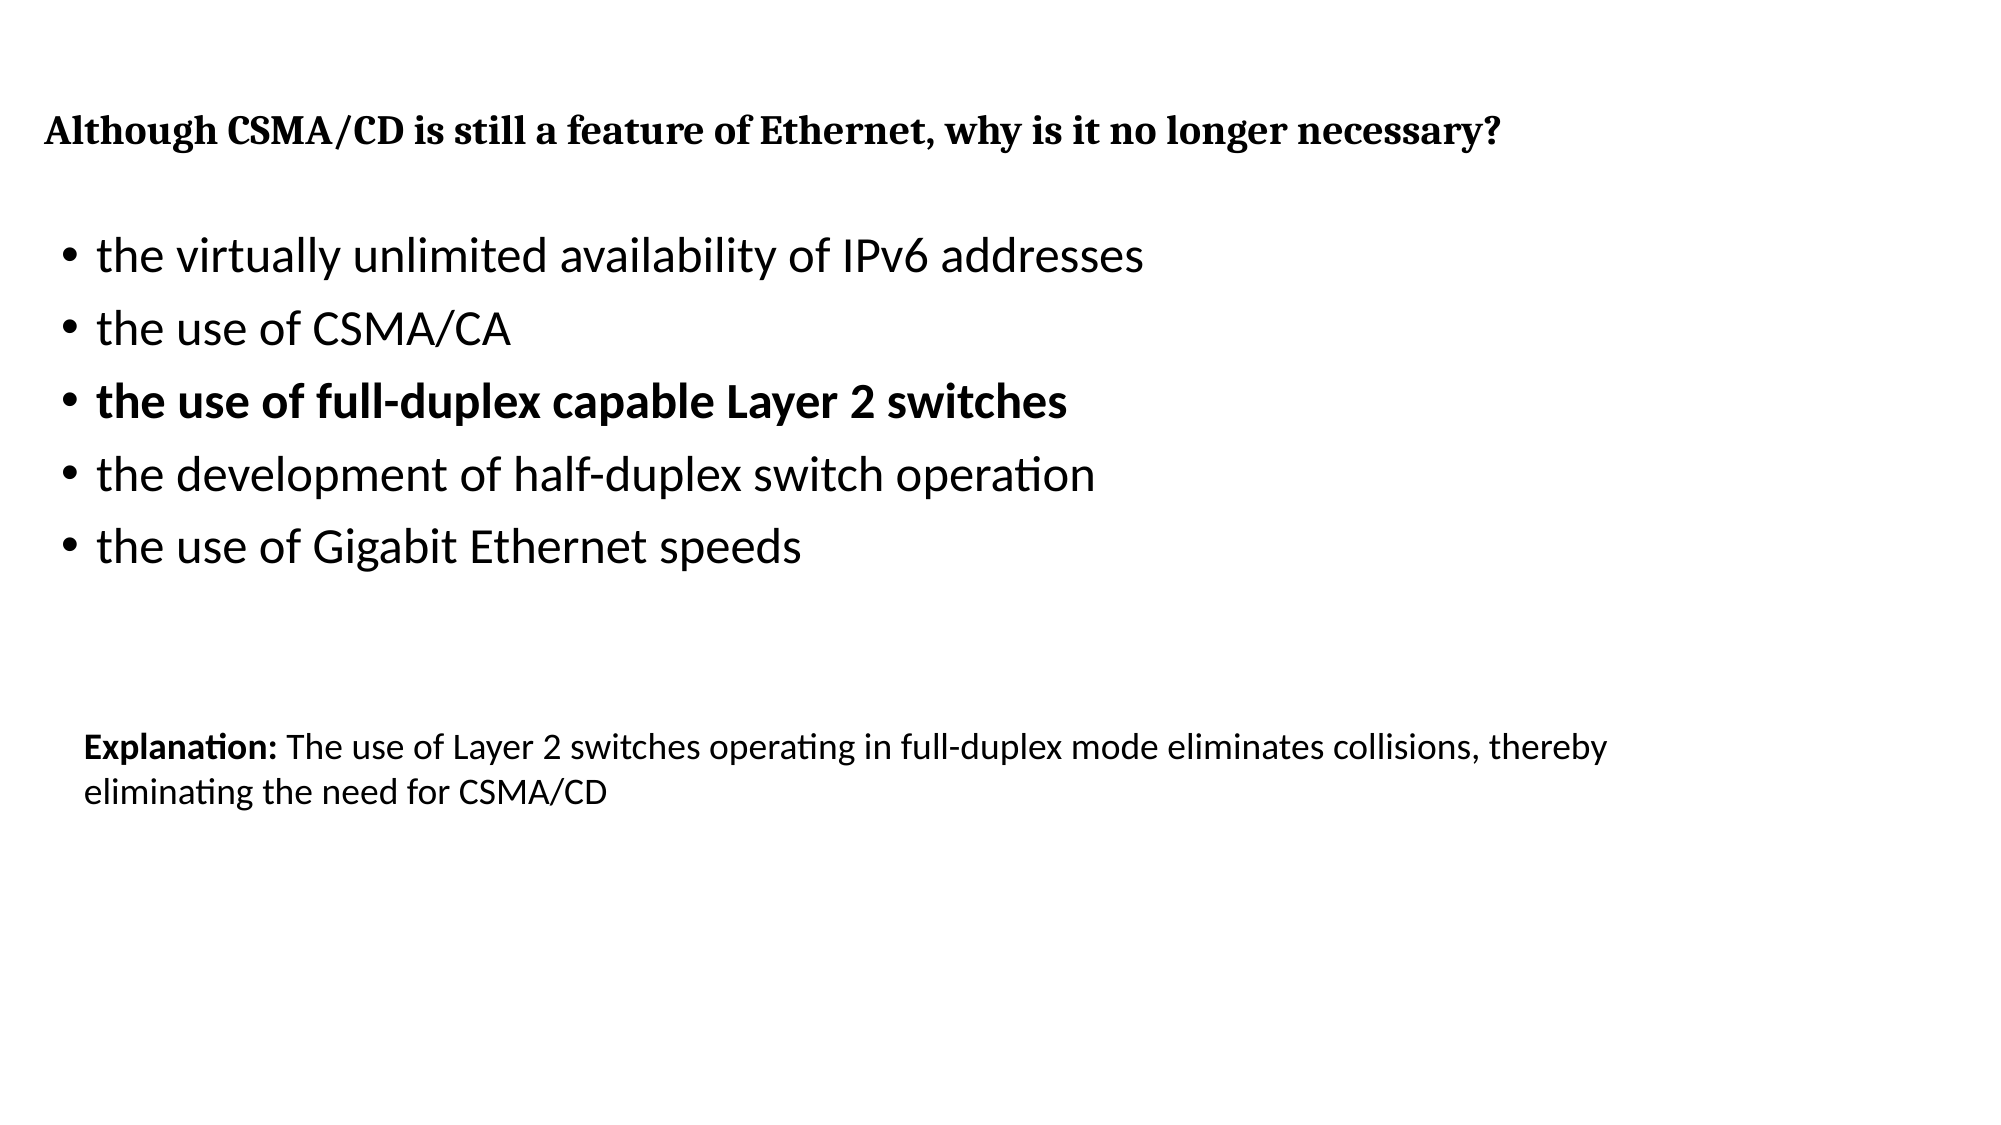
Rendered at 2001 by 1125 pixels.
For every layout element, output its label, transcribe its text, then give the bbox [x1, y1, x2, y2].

title Although CSMA/CD is still a feature of Ethernet, why is it no longer necessary? [29, 22, 1950, 241]
text_box Explanation: The use of Layer 2 switches operating in full-duplex mode eliminates collisions, thereby eliminating the need for CSMA/CD [69, 714, 1656, 820]
list the virtually unlimited availability of IPv6 addresses the use of CSMA/CA the use of full-duplex capable Layer 2 switches the development of half-duplex switch operation the use of Gigabit Ethernet speeds [45, 221, 1771, 585]
